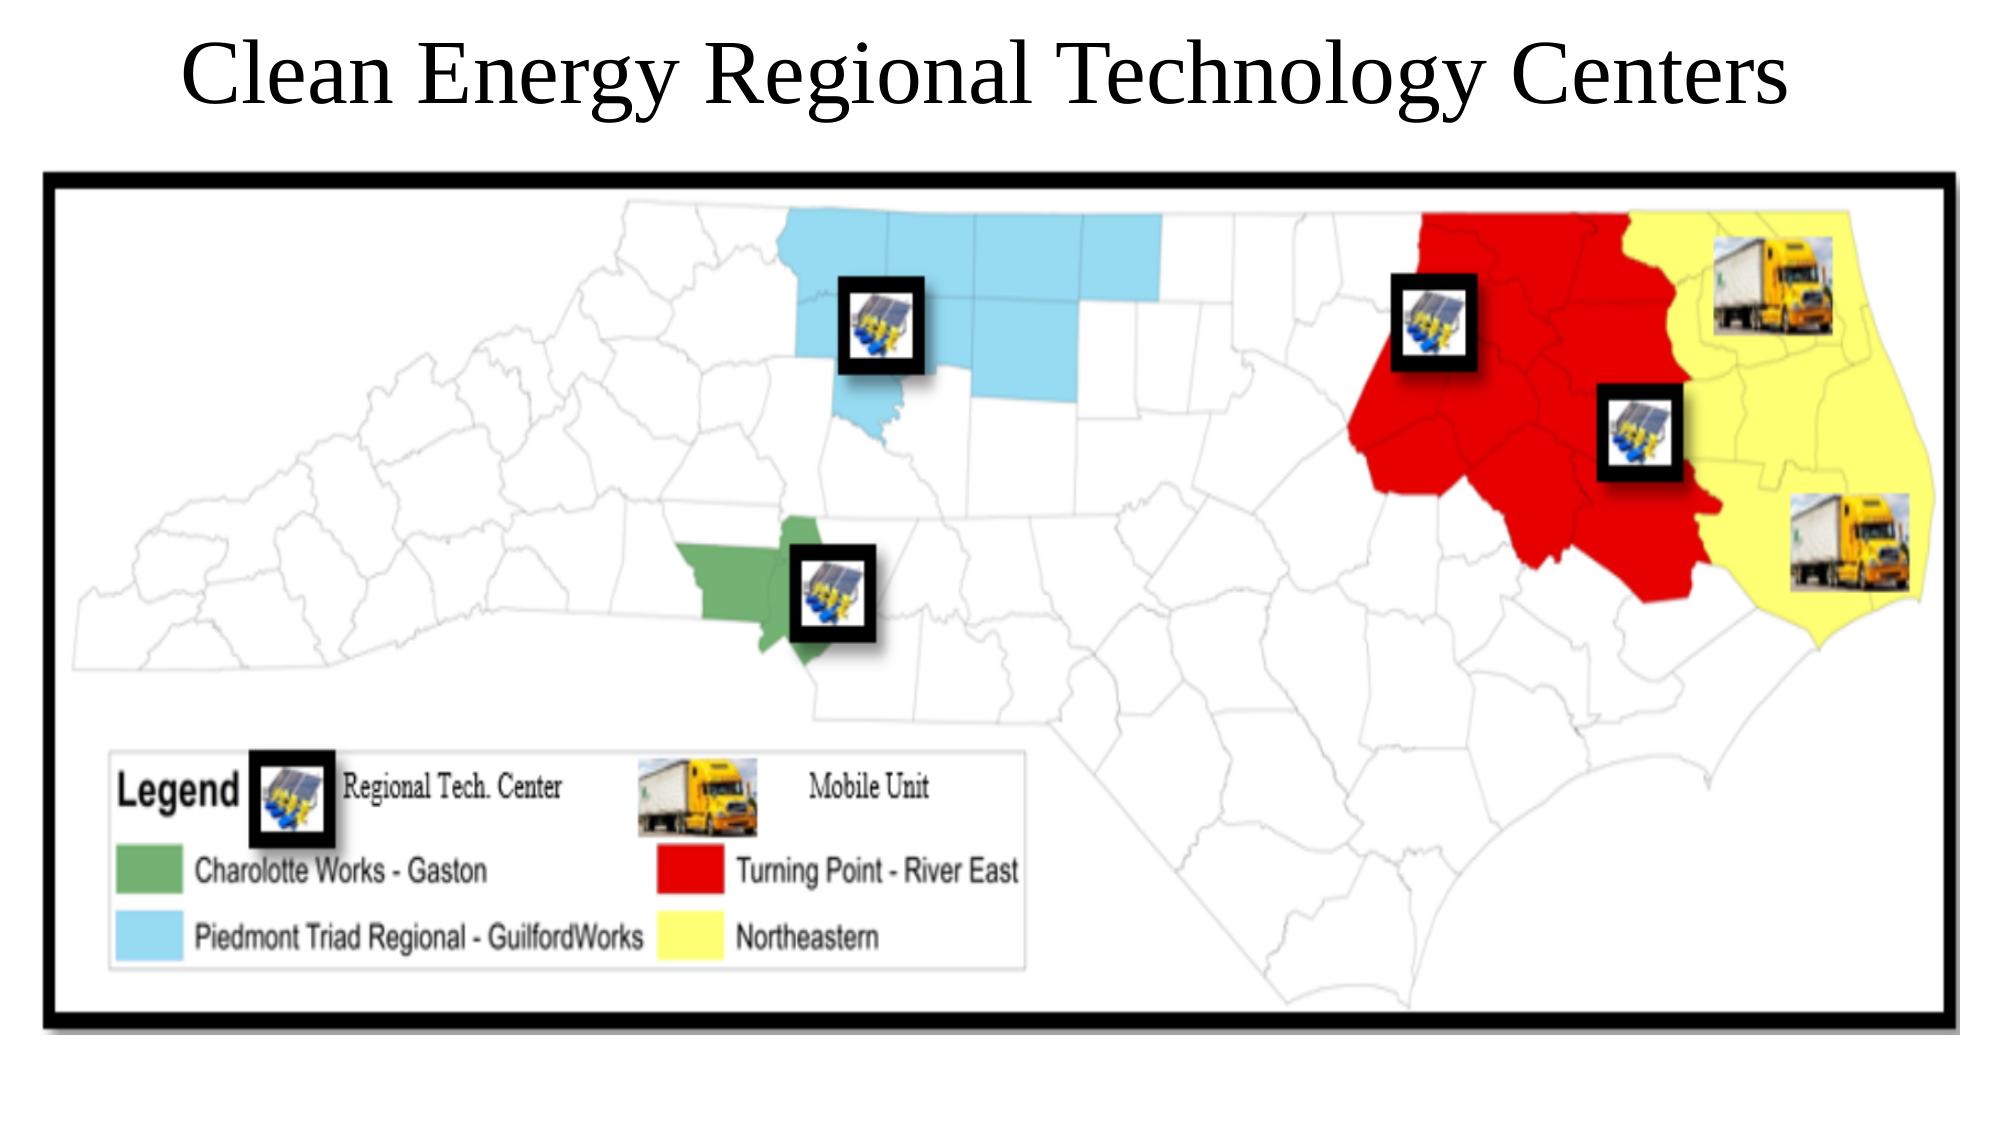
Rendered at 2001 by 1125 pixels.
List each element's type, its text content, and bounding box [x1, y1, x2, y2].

title Clean Energy Regional Technology Centers [165, 9, 1835, 139]
picture [40, 168, 1960, 1035]
